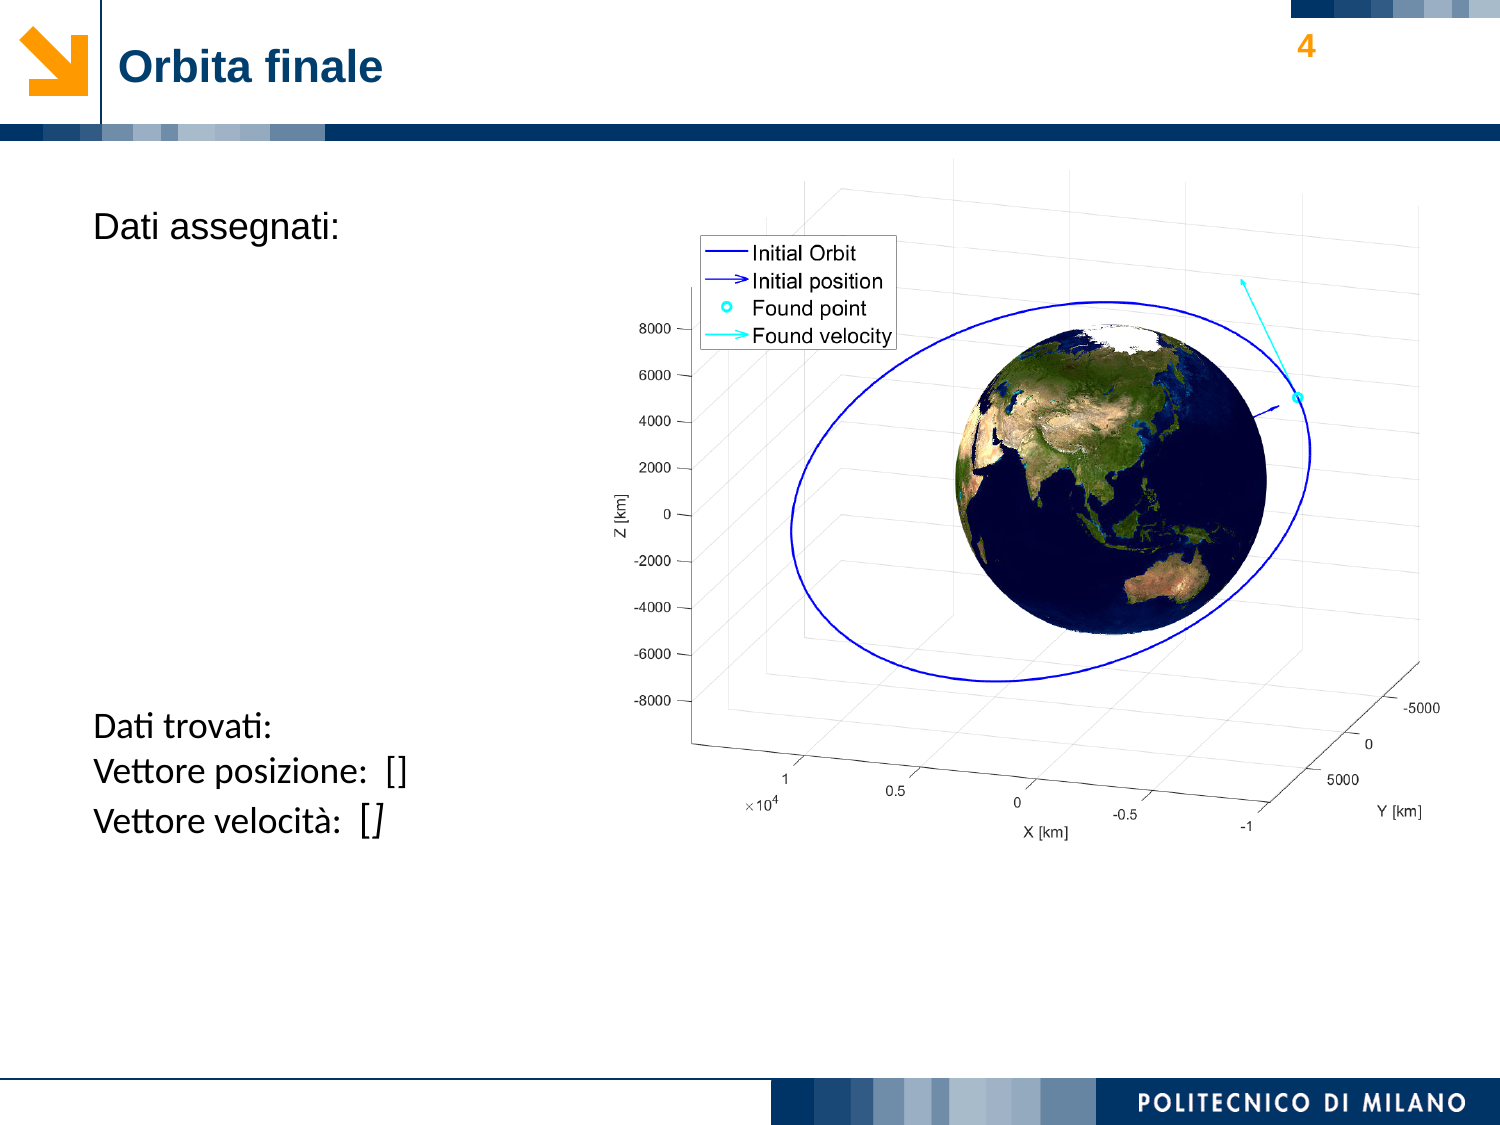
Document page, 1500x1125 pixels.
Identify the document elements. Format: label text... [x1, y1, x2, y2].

picture [612, 155, 1441, 842]
picture [0, 0, 1500, 141]
title Orbita finale [115, 34, 791, 225]
picture [0, 1078, 1500, 1125]
text_box 4 [1295, 22, 1318, 64]
